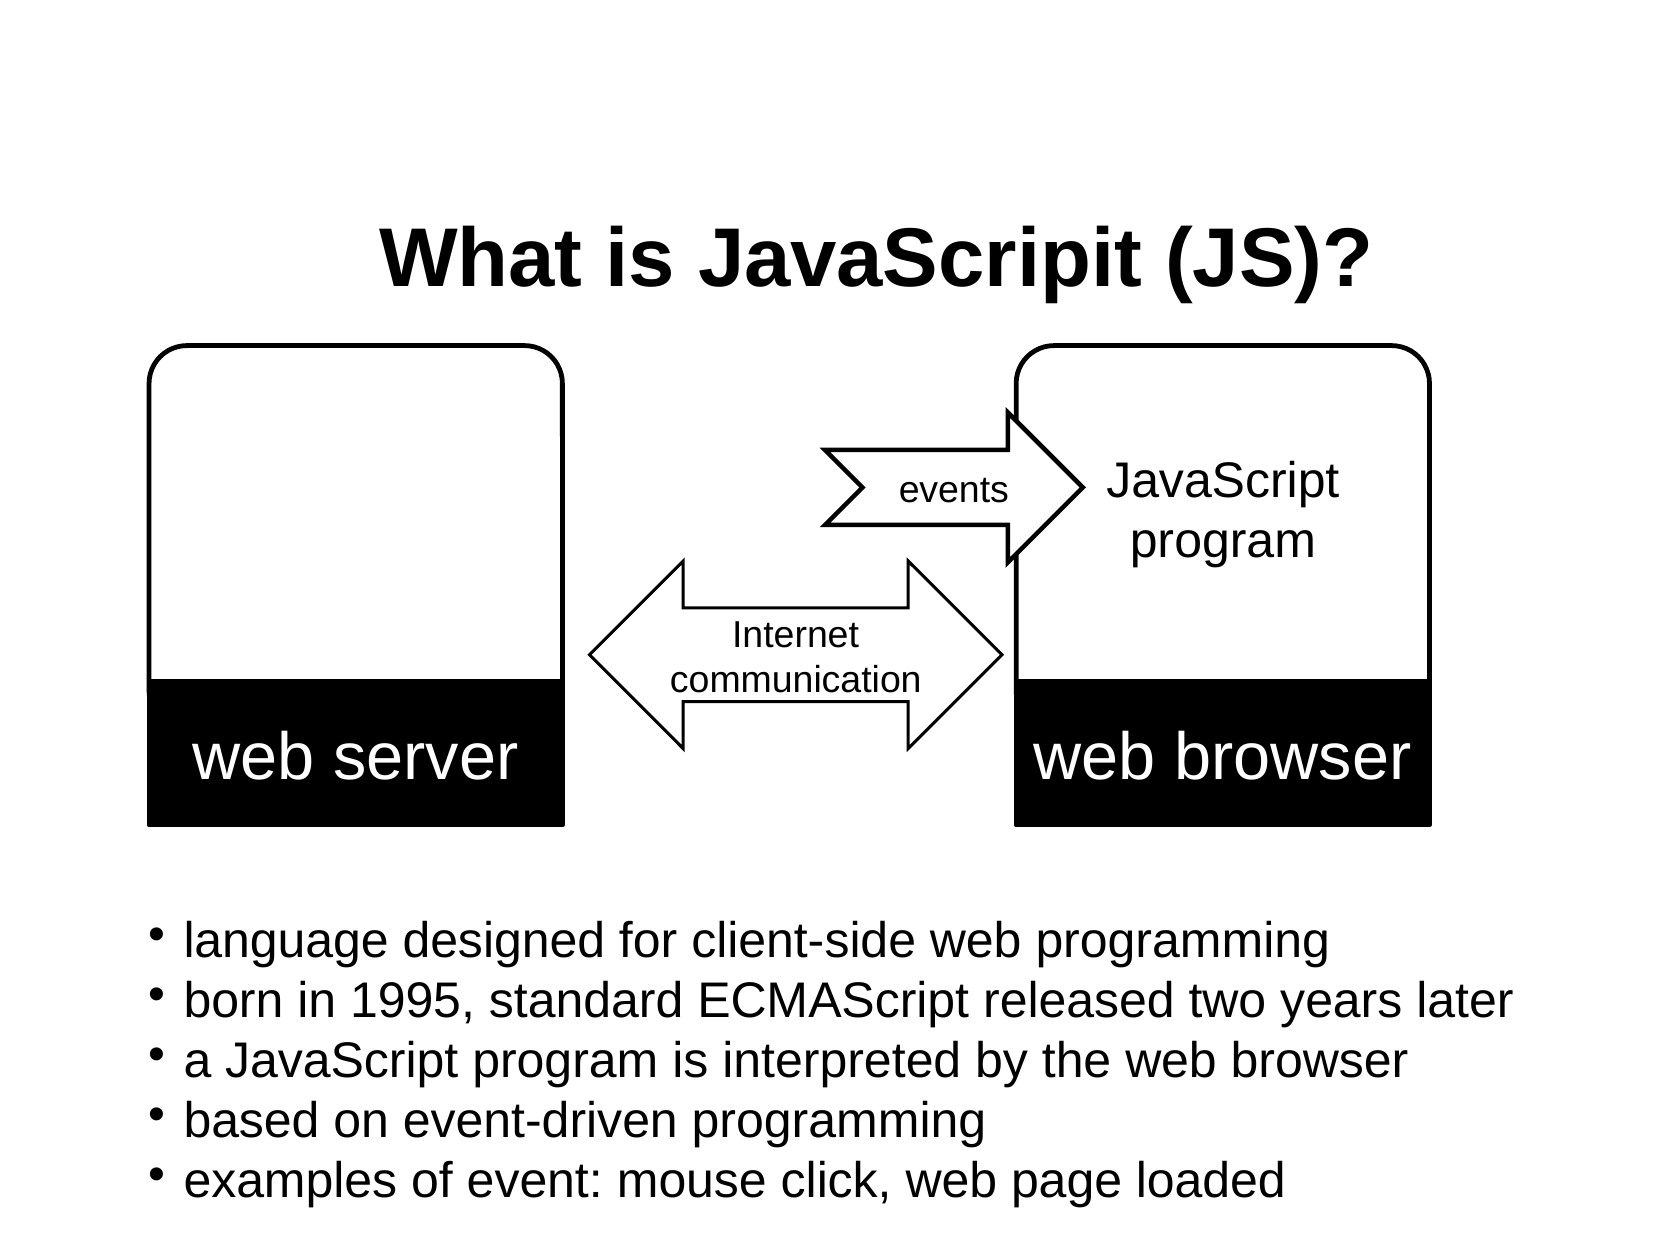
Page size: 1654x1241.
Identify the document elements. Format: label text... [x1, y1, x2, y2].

text_box JavaScript program [1016, 345, 1430, 681]
text_box What is JavaScripit (JS)? [188, 208, 1565, 303]
text_box web browser [1016, 681, 1430, 825]
text_box [65, 28, 1589, 916]
text_box Internet communication [589, 561, 1002, 749]
text_box [149, 345, 563, 681]
text_box events [825, 412, 1083, 563]
text_box web server [148, 681, 563, 825]
text_box language designed for client-side web programming born in 1995, standard ECMAScript released two years later a JavaScript program is interpreted by the web browser based on event-driven programming examples of event: mouse click, web page loaded [133, 900, 1589, 1194]
